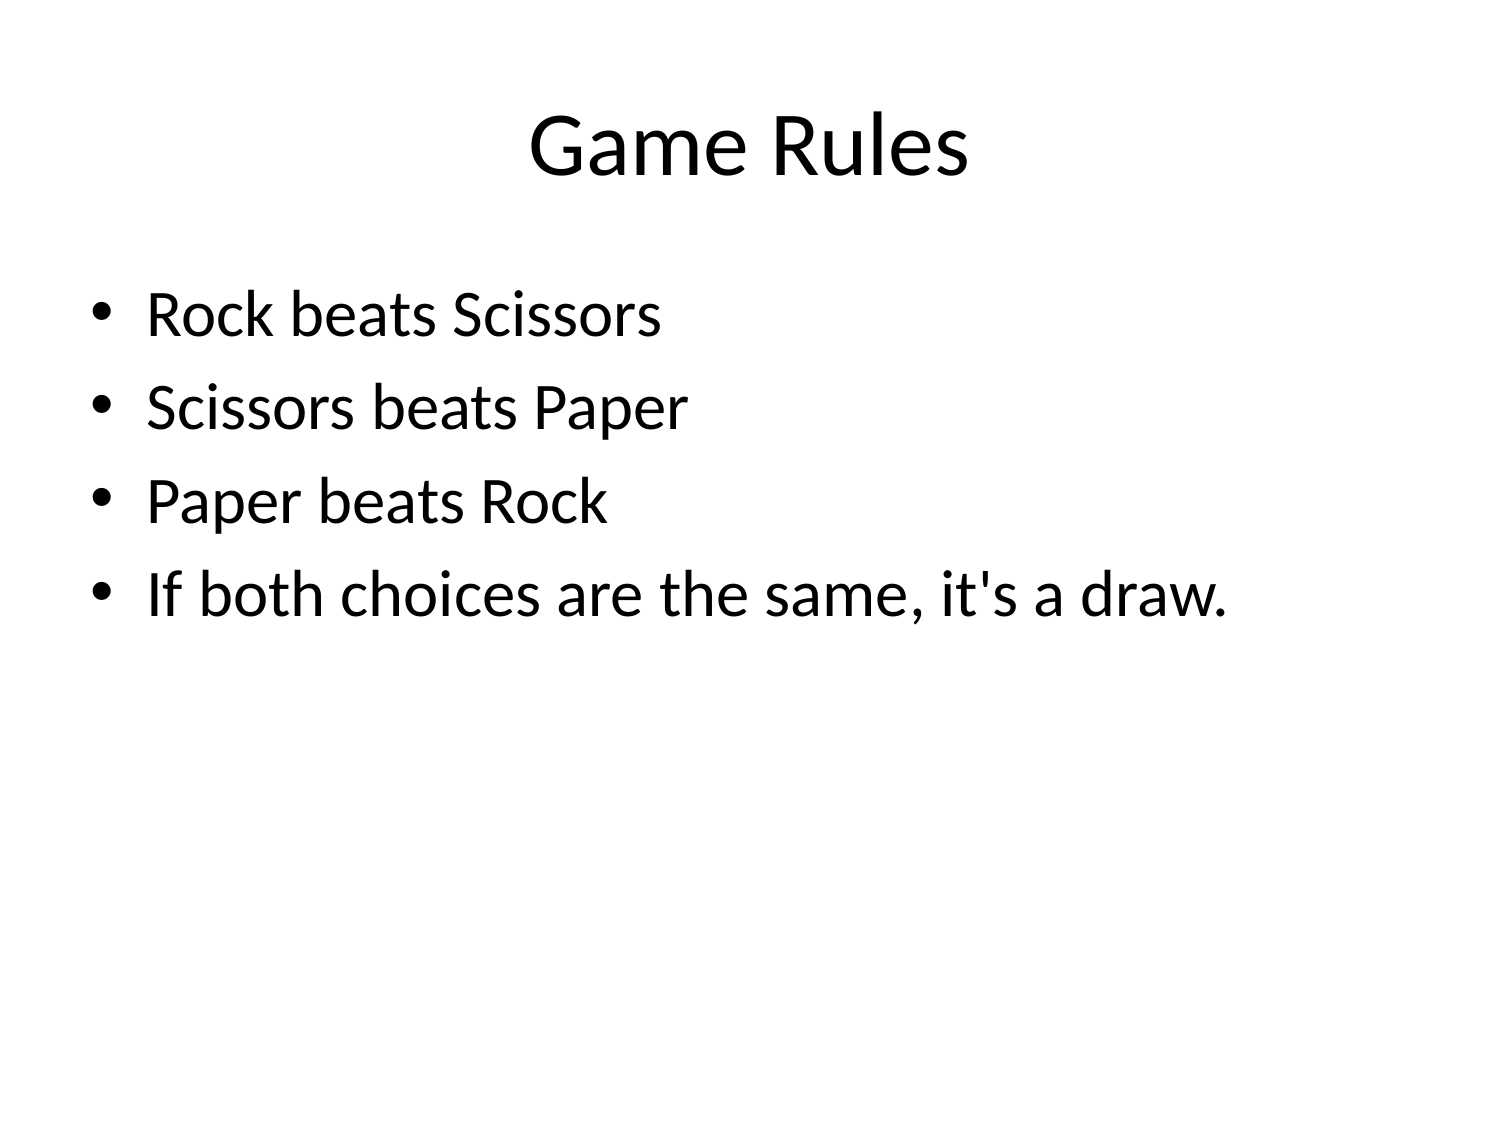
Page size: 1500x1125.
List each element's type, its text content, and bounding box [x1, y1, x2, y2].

title Game Rules [75, 45, 1425, 233]
list Rock beats Scissors Scissors beats Paper Paper beats Rock If both choices are the same, it's a draw. [75, 262, 1425, 1005]
